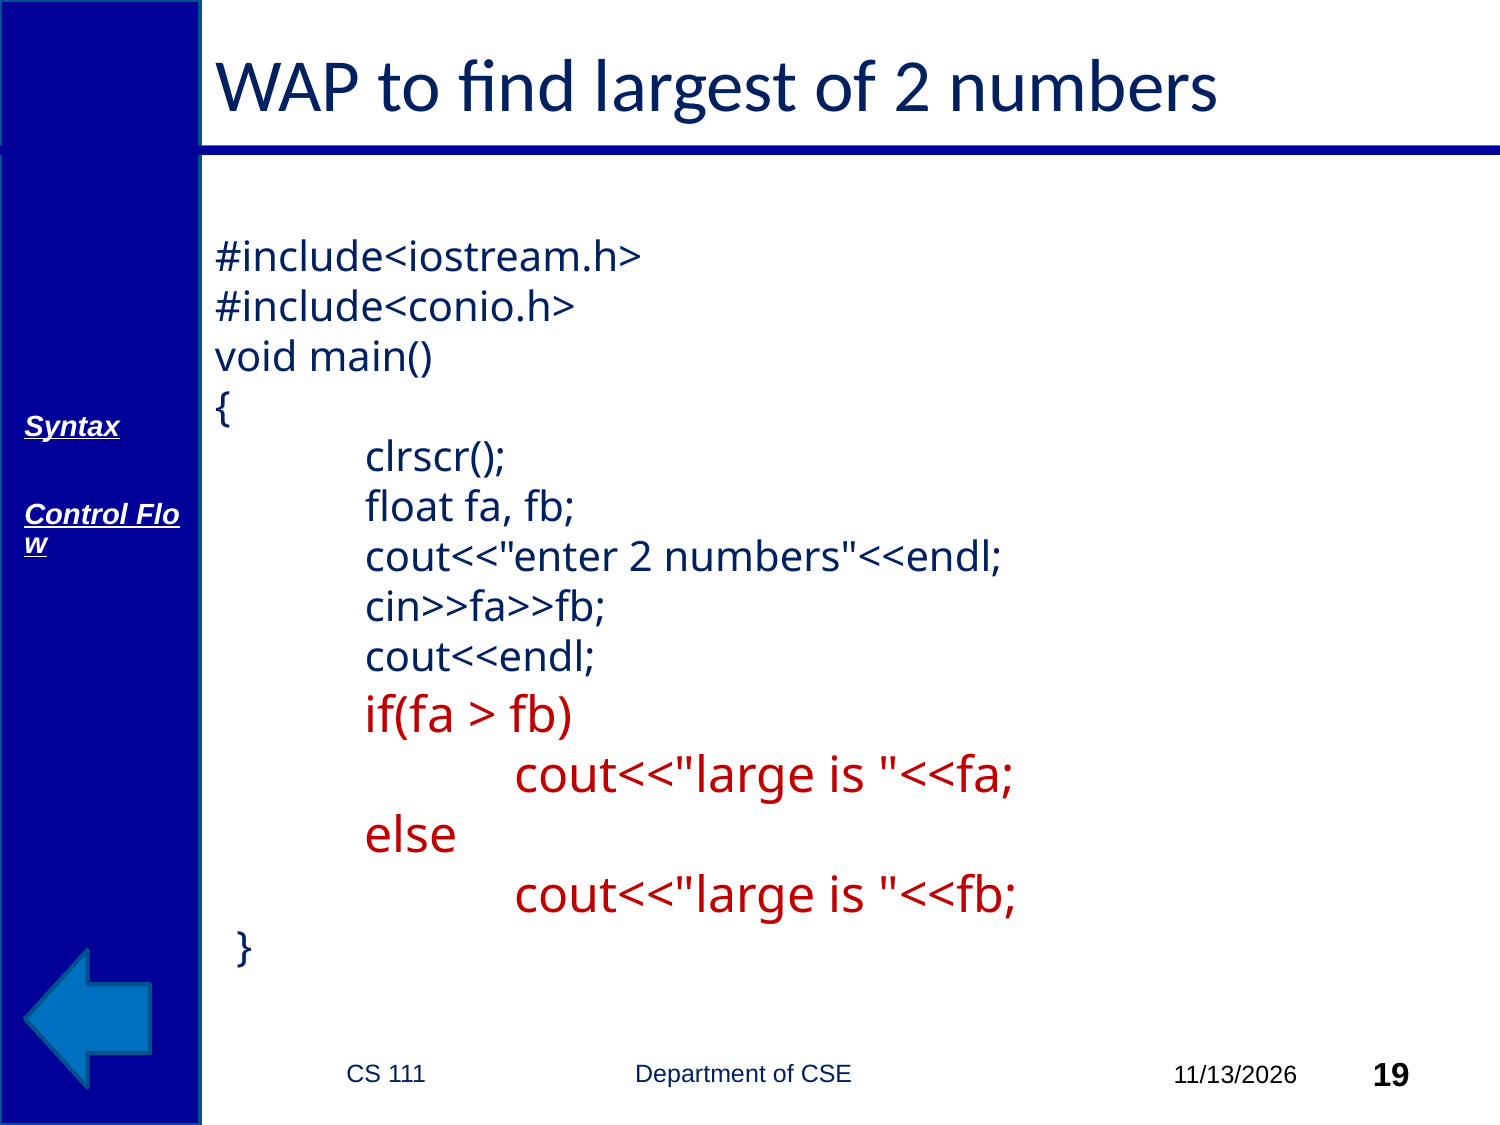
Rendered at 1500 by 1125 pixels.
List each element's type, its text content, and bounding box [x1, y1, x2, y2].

text_box [23, 948, 153, 1090]
footer CS 111 Department of CSE [212, 1042, 988, 1103]
title WAP to find largest of 2 numbers [200, 24, 1375, 138]
text_box if(fa > fb) cout<<"large is "<<fa; else cout<<"large is "<<fb; [349, 674, 1100, 930]
text_box Syntax Control Flow [0, 399, 213, 538]
slide_number 19 [1312, 1042, 1425, 1103]
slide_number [1050, 1043, 1313, 1104]
text_box #include<iostream.h> #include<conio.h> void main() { clrscr(); float fa, fb; cout<<"enter 2 numbers"<<endl; cin>>fa>>fb; cout<<endl; if(fa > fb) cout<<"large is "<<fa; else cout<<"large is "<<fb; } [50, 222, 1450, 1028]
